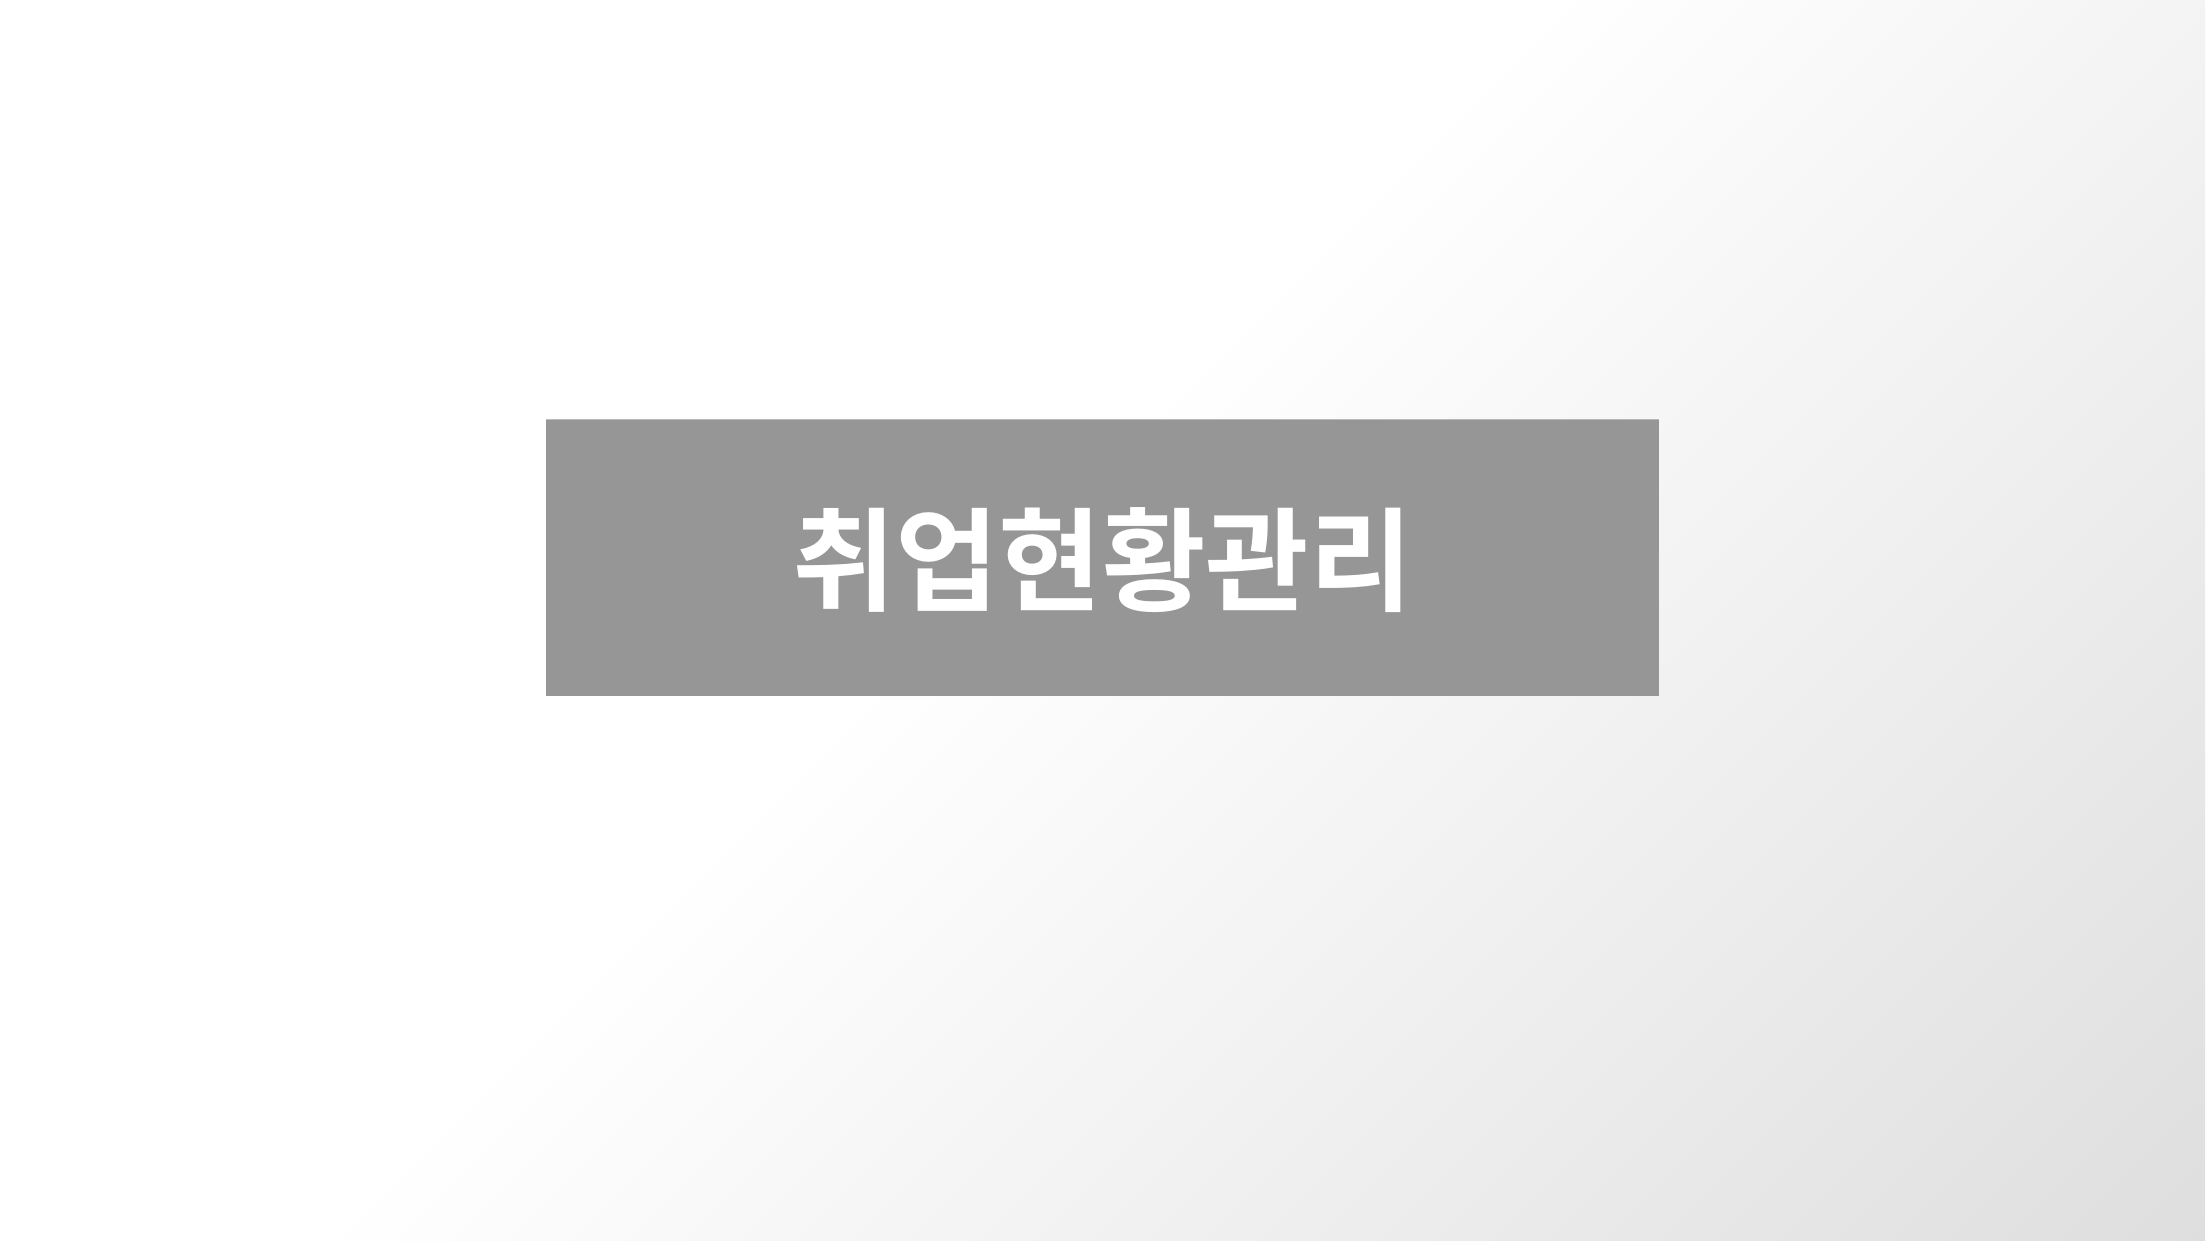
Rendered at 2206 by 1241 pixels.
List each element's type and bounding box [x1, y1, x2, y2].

text_box [546, 419, 1659, 696]
